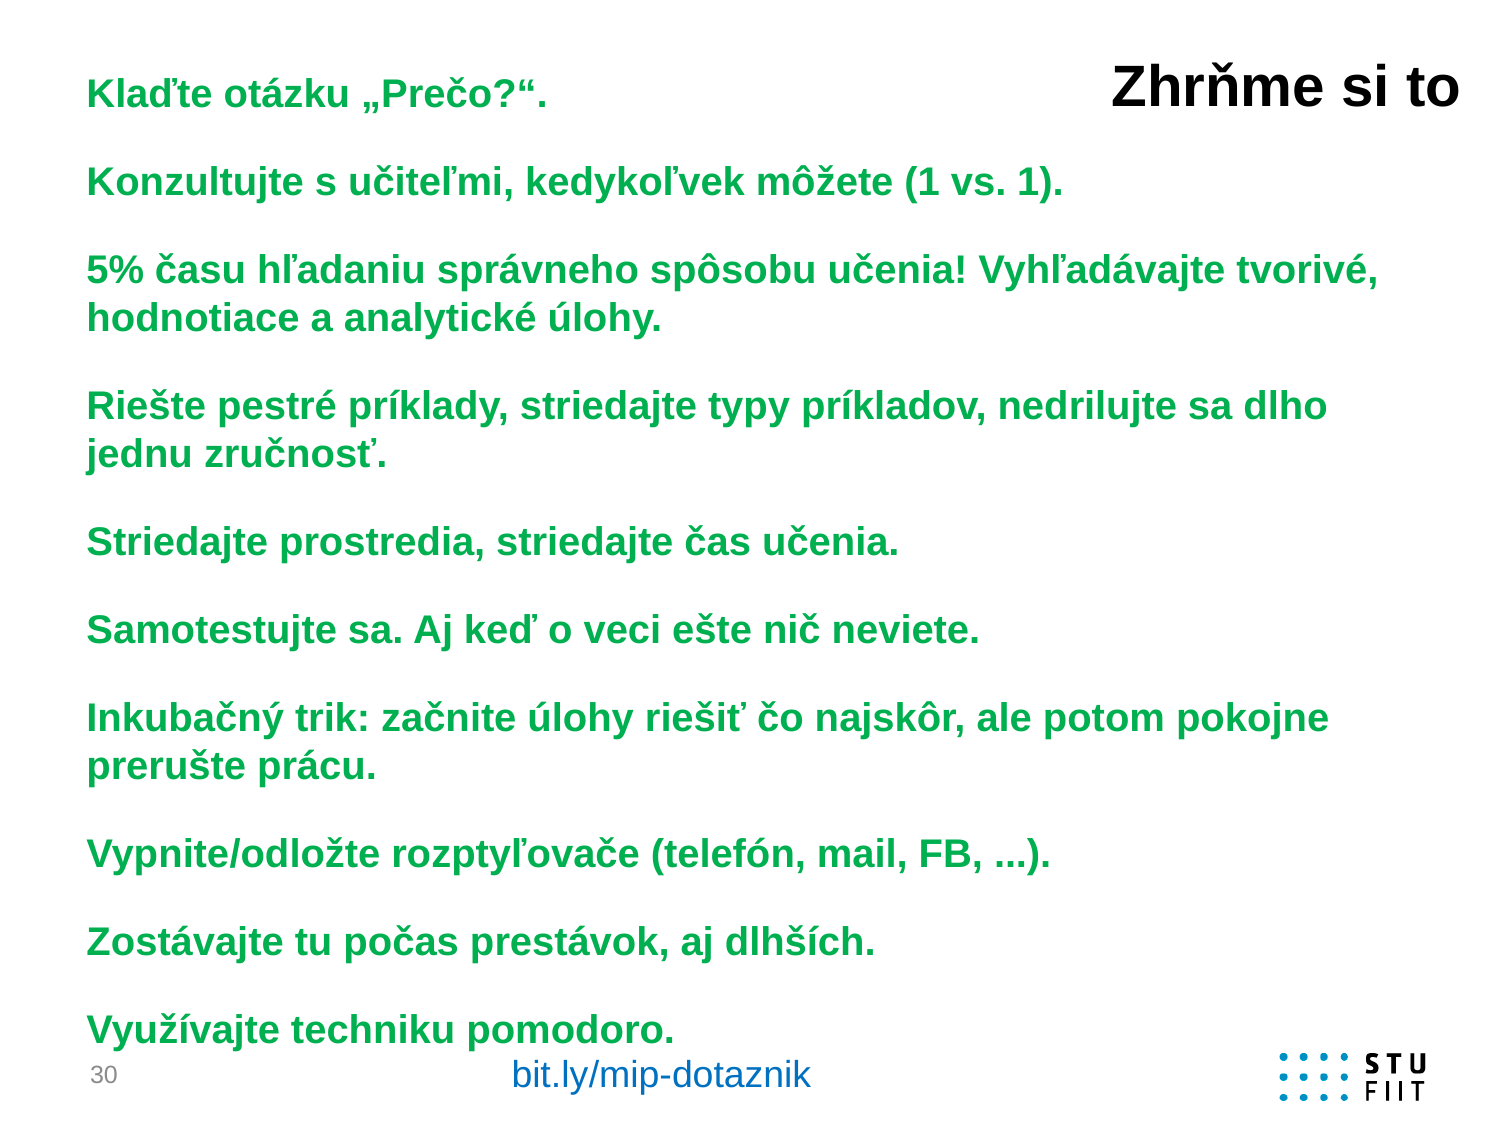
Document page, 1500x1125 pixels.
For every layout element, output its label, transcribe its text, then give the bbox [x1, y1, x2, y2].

picture [1269, 1045, 1436, 1118]
title Zhrňme si to [1096, 0, 1500, 167]
list Klaďte otázku „Prečo?“. Konzultujte s učiteľmi, kedykoľvek môžete (1 vs. 1). 5% času hľadaniu správneho spôsobu učenia! Vyhľadávajte tvorivé, hodnotiace a analytické úlohy. Riešte pestré príklady, striedajte typy príkladov, nedrilujte sa dlho jednu zručnosť. Striedajte prostredia, striedajte čas učenia. Samotestujte sa. Aj keď o veci ešte nič neviete. Inkubačný trik: začnite úlohy riešiť čo najskôr, ale potom pokojne prerušte prácu. Vypnite/odložte rozptyľovače (telefón, mail, FB, ...). Zostávajte tu počas prestávok, aj dlhších. Využívajte techniku pomodoro. [71, 60, 1422, 1065]
slide_number 30 [75, 1043, 425, 1104]
text_box bit.ly/mip-dotaznik [496, 1042, 1004, 1103]
